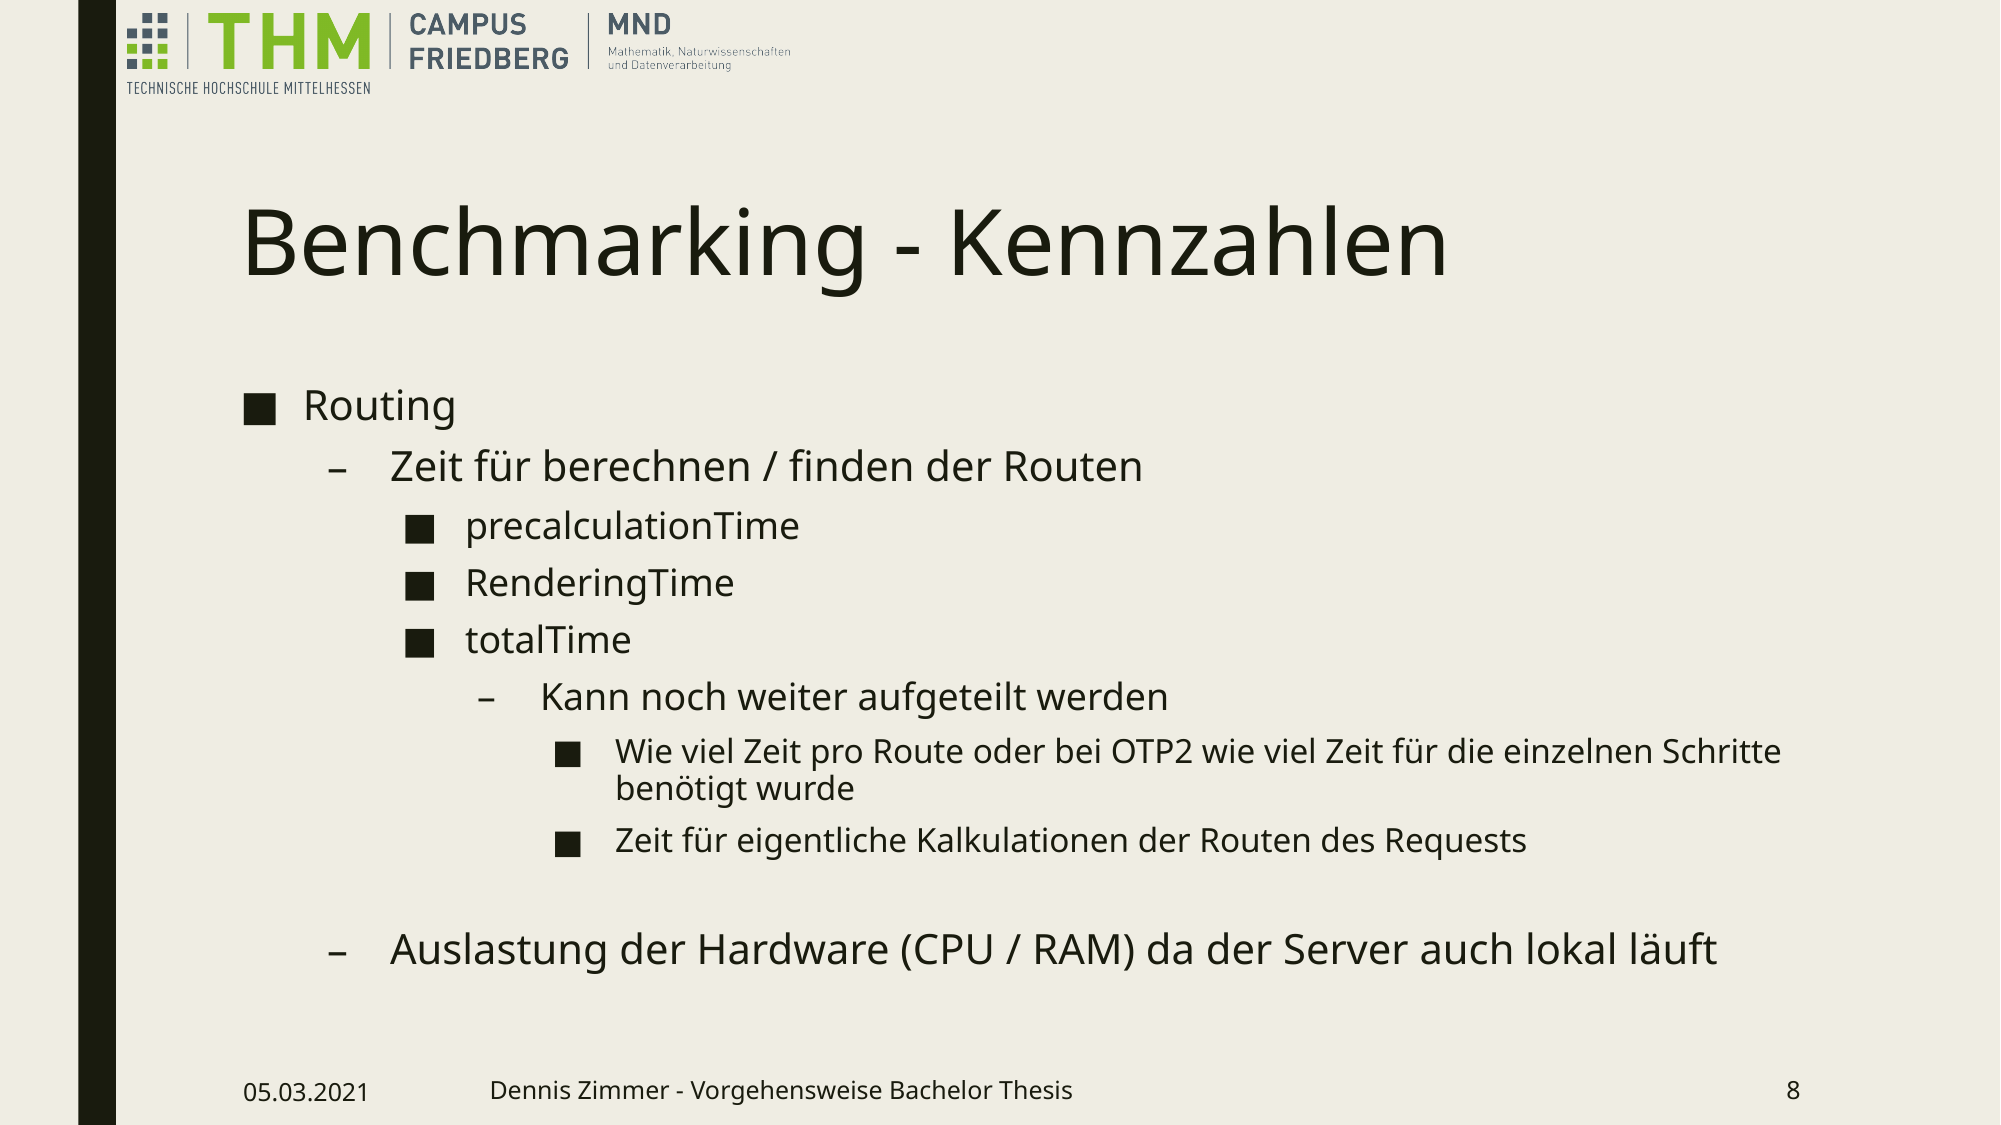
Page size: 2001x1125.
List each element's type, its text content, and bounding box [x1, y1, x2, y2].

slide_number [228, 1058, 426, 1125]
footer Dennis Zimmer - Vorgehensweise Bachelor Thesis [474, 1058, 1505, 1125]
title Benchmarking - Kennzahlen [225, 189, 1800, 357]
list Routing Zeit für berechnen / finden der Routen precalculationTime RenderingTime totalTime Kann noch weiter aufgeteilt werden Wie viel Zeit pro Route oder bei OTP2 wie viel Zeit für die einzelnen Schritte benötigt wurde Zeit für eigentliche Kalkulationen der Routen des Requests Auslastung der Hardware (CPU / RAM) da der Server auch lokal läuft [225, 375, 1800, 1015]
slide_number 8 [1553, 1058, 1816, 1125]
picture [126, 13, 790, 94]
